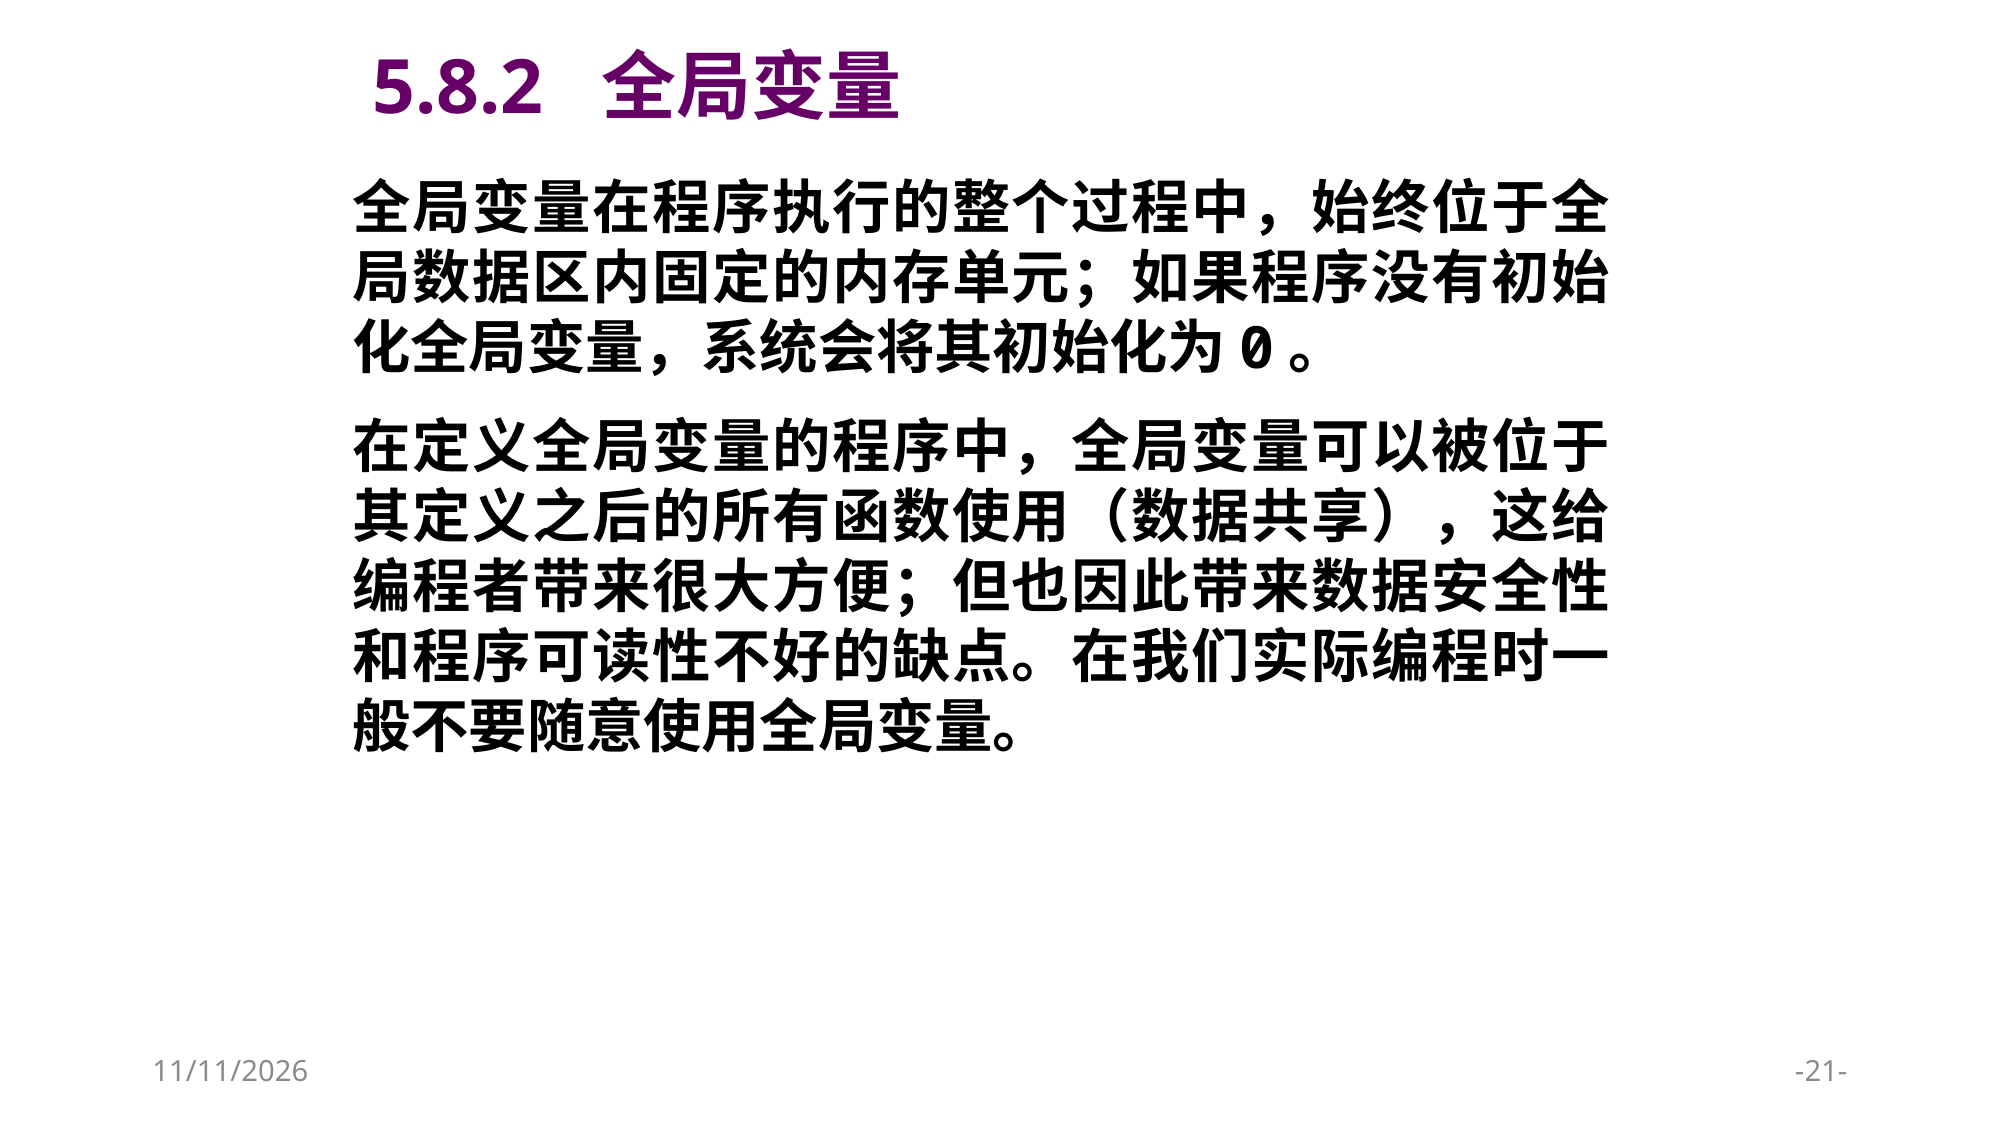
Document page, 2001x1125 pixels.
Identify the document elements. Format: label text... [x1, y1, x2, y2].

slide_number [137, 1042, 588, 1103]
text_box 全局变量在程序执行的整个过程中，始终位于全局数据区内固定的内存单元；如果程序没有初始化全局变量，系统会将其初始化为0。 在定义全局变量的程序中，全局变量可以被位于其定义之后的所有函数使用（数据共享），这给编程者带来很大方便；但也因此带来数据安全性和程序可读性不好的缺点。在我们实际编程时一般不要随意使用全局变量。 [337, 162, 1625, 866]
text_box 5.8.2 全局变量 [357, 30, 916, 136]
slide_number -21- [1412, 1042, 1863, 1103]
